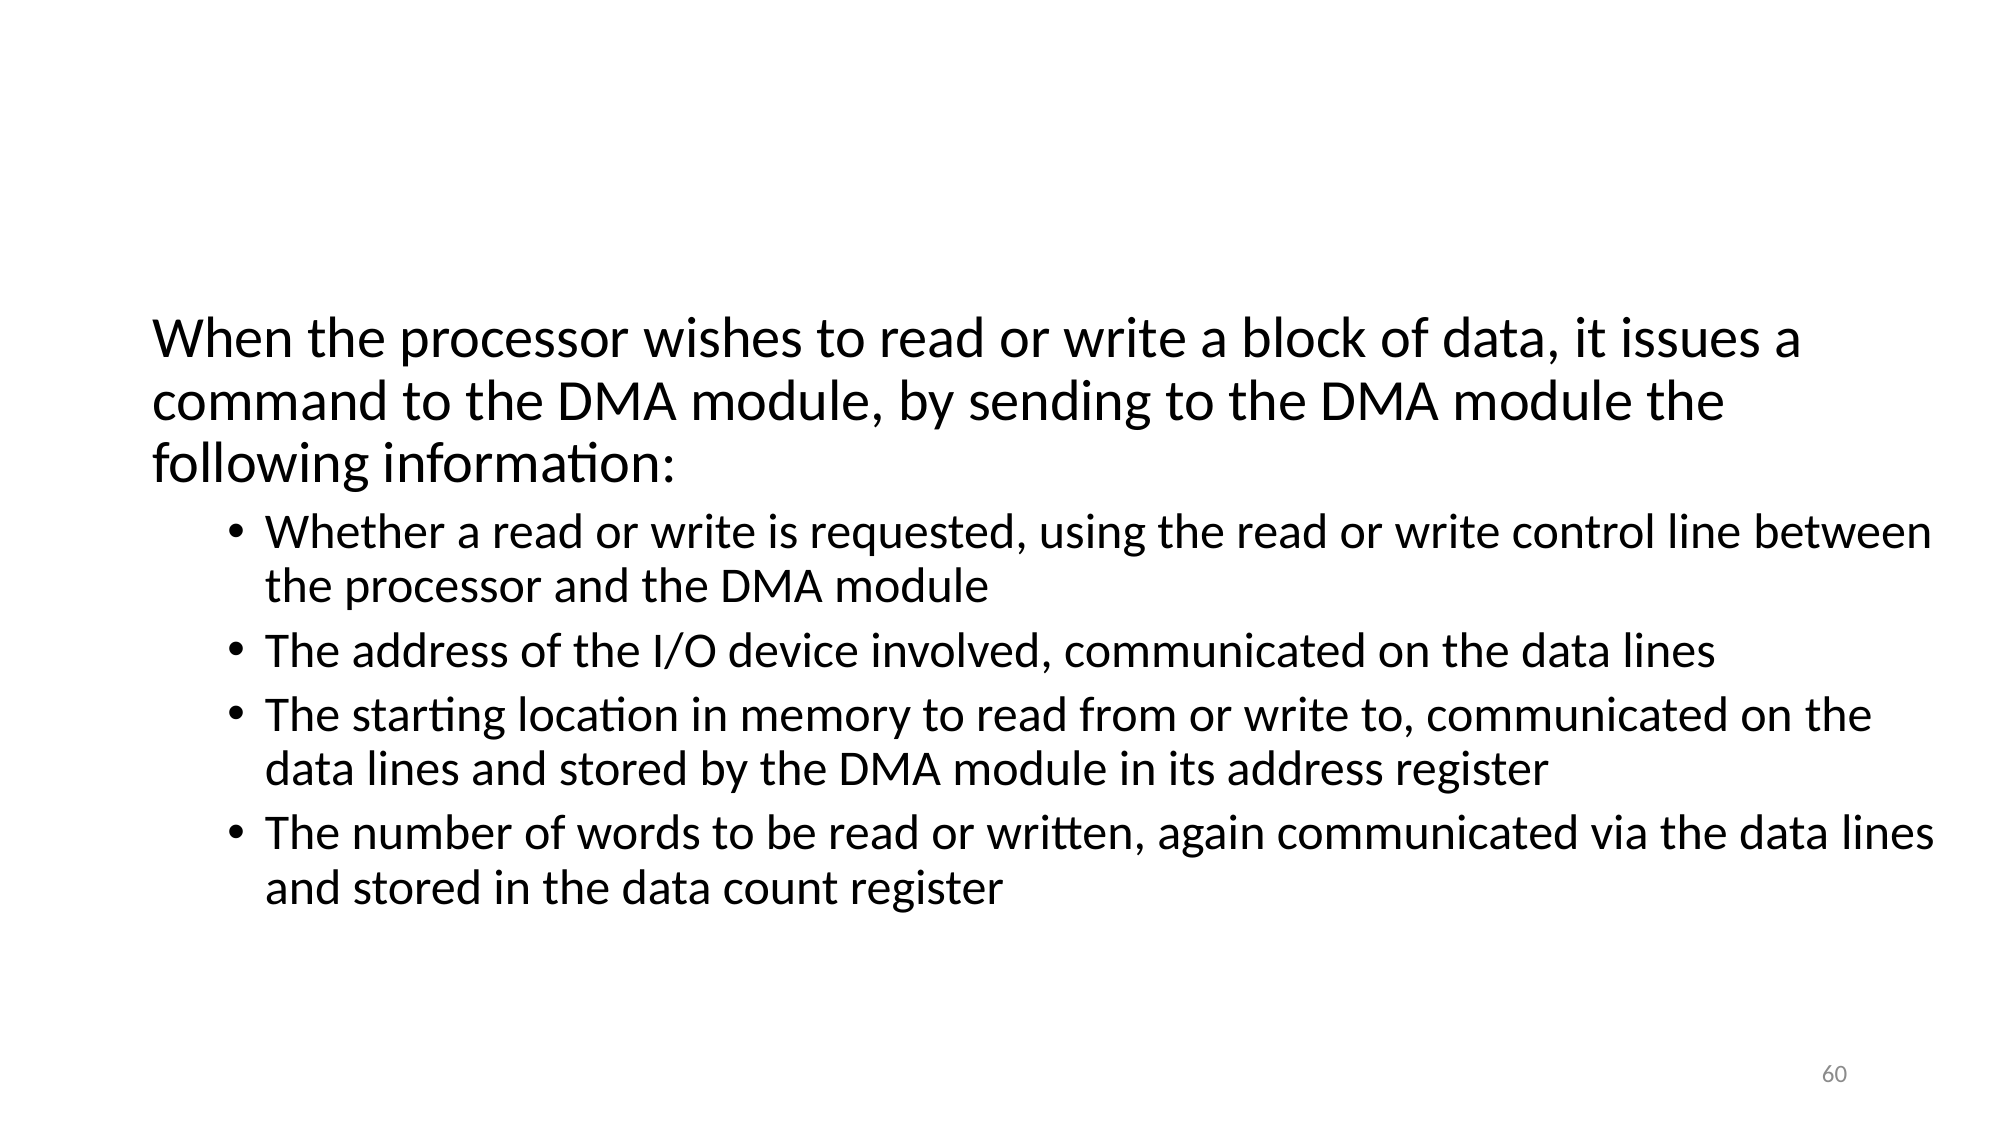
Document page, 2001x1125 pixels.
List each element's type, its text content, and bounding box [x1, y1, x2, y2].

list When the processor wishes to read or write a block of data, it issues a command to the DMA module, by sending to the DMA module the following information: Whether a read or write is requested, using the read or write control line between the processor and the DMA module The address of the I/O device involved, communicated on the data lines The starting location in memory to read from or write to, communicated on the data lines and stored by the DMA module in its address register The number of words to be read or written, again communicated via the data lines and stored in the data count register [137, 299, 1962, 1098]
slide_number 60 [1412, 1042, 1863, 1103]
